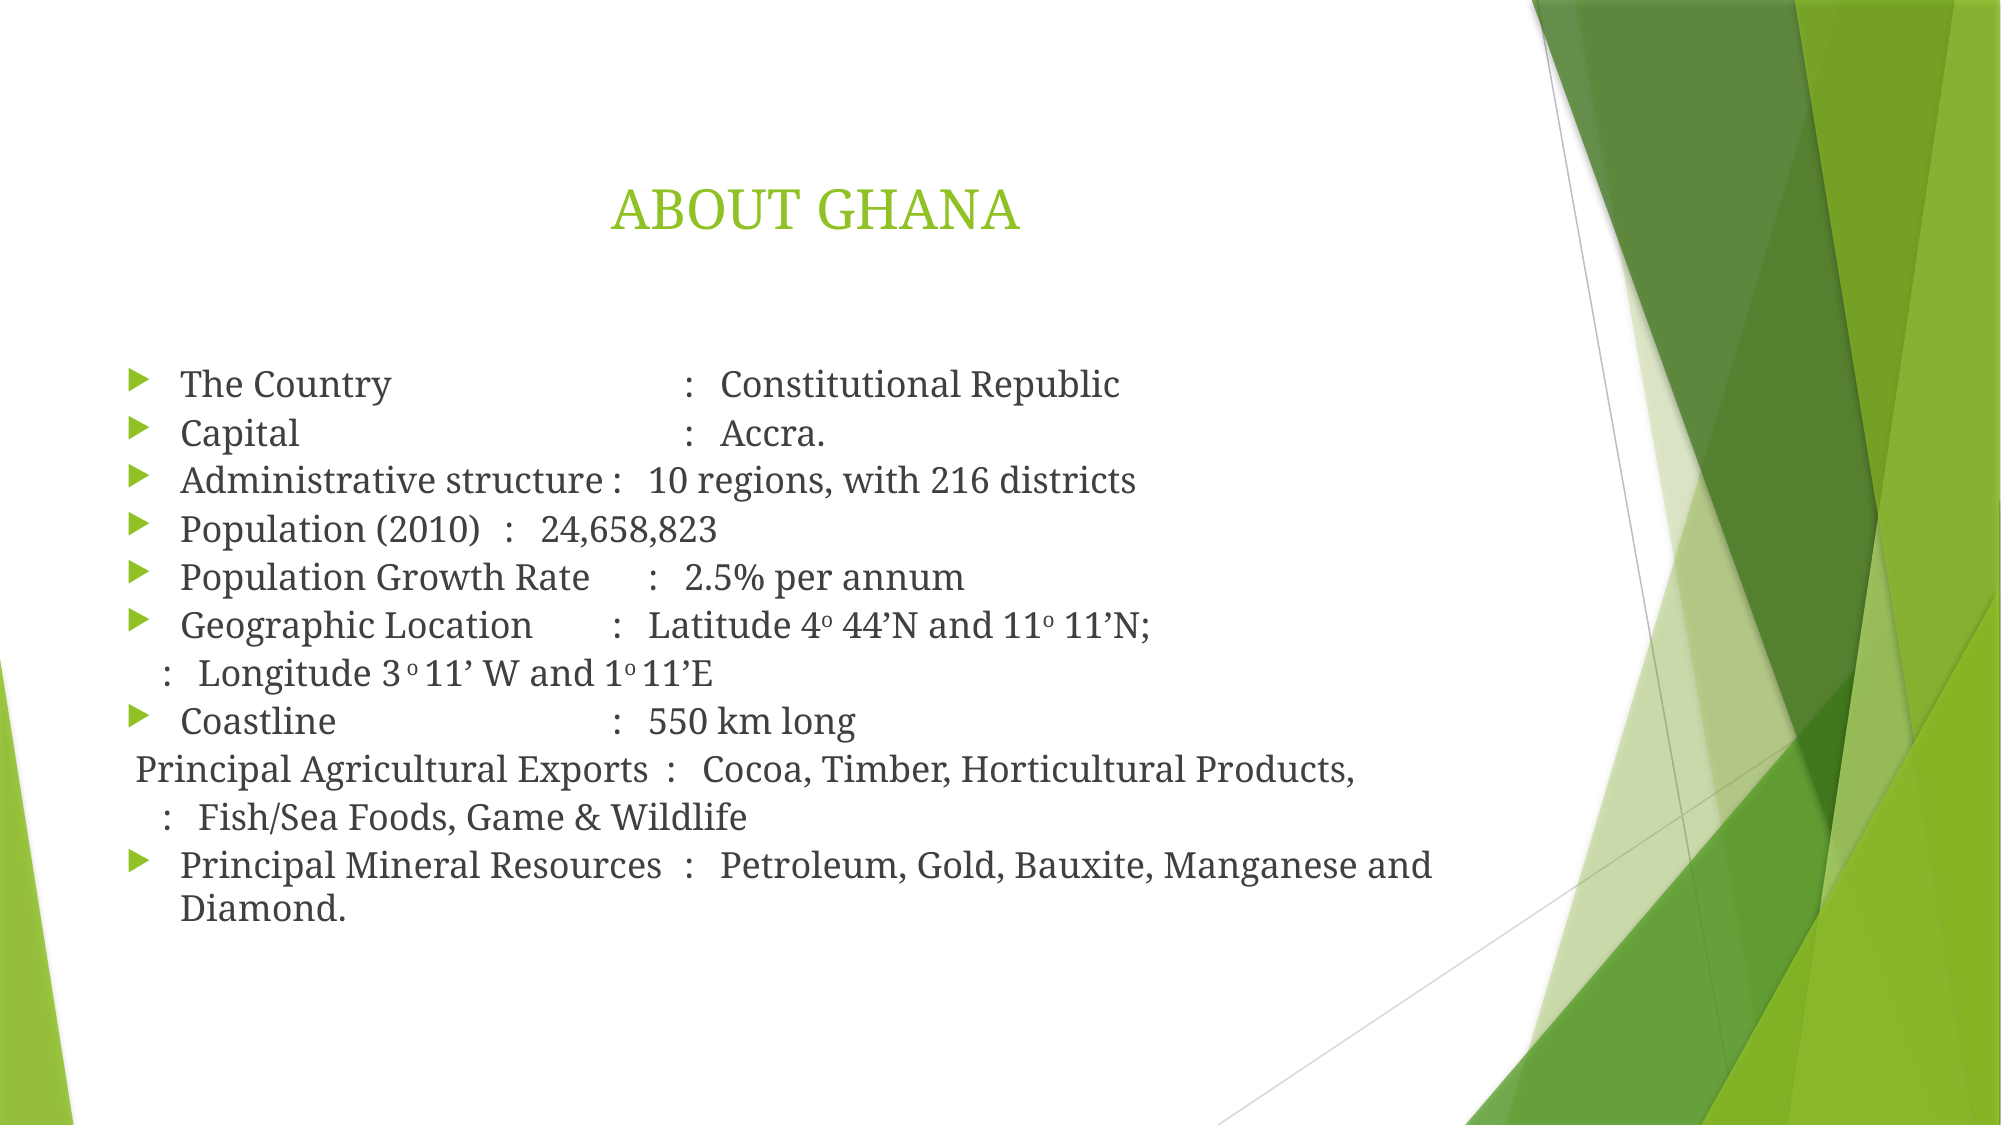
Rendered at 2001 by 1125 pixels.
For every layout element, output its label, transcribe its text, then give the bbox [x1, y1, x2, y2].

list The Country : Constitutional Republic Capital : Accra. Administrative structure : 10 regions, with 216 districts Population (2010) : 24,658,823 Population Growth Rate : 2.5% per annum Geographic Location : Latitude 4o 44’N and 11o 11’N; : Longitude 3 o 11’ W and 1o 11’E Coastline : 550 km long Principal Agricultural Exports : Cocoa, Timber, Horticultural Products, : Fish/Sea Foods, Game & Wildlife Principal Mineral Resources : Petroleum, Gold, Bauxite, Manganese and Diamond. [111, 354, 1522, 992]
title ABOUT GHANA [111, 99, 1522, 317]
